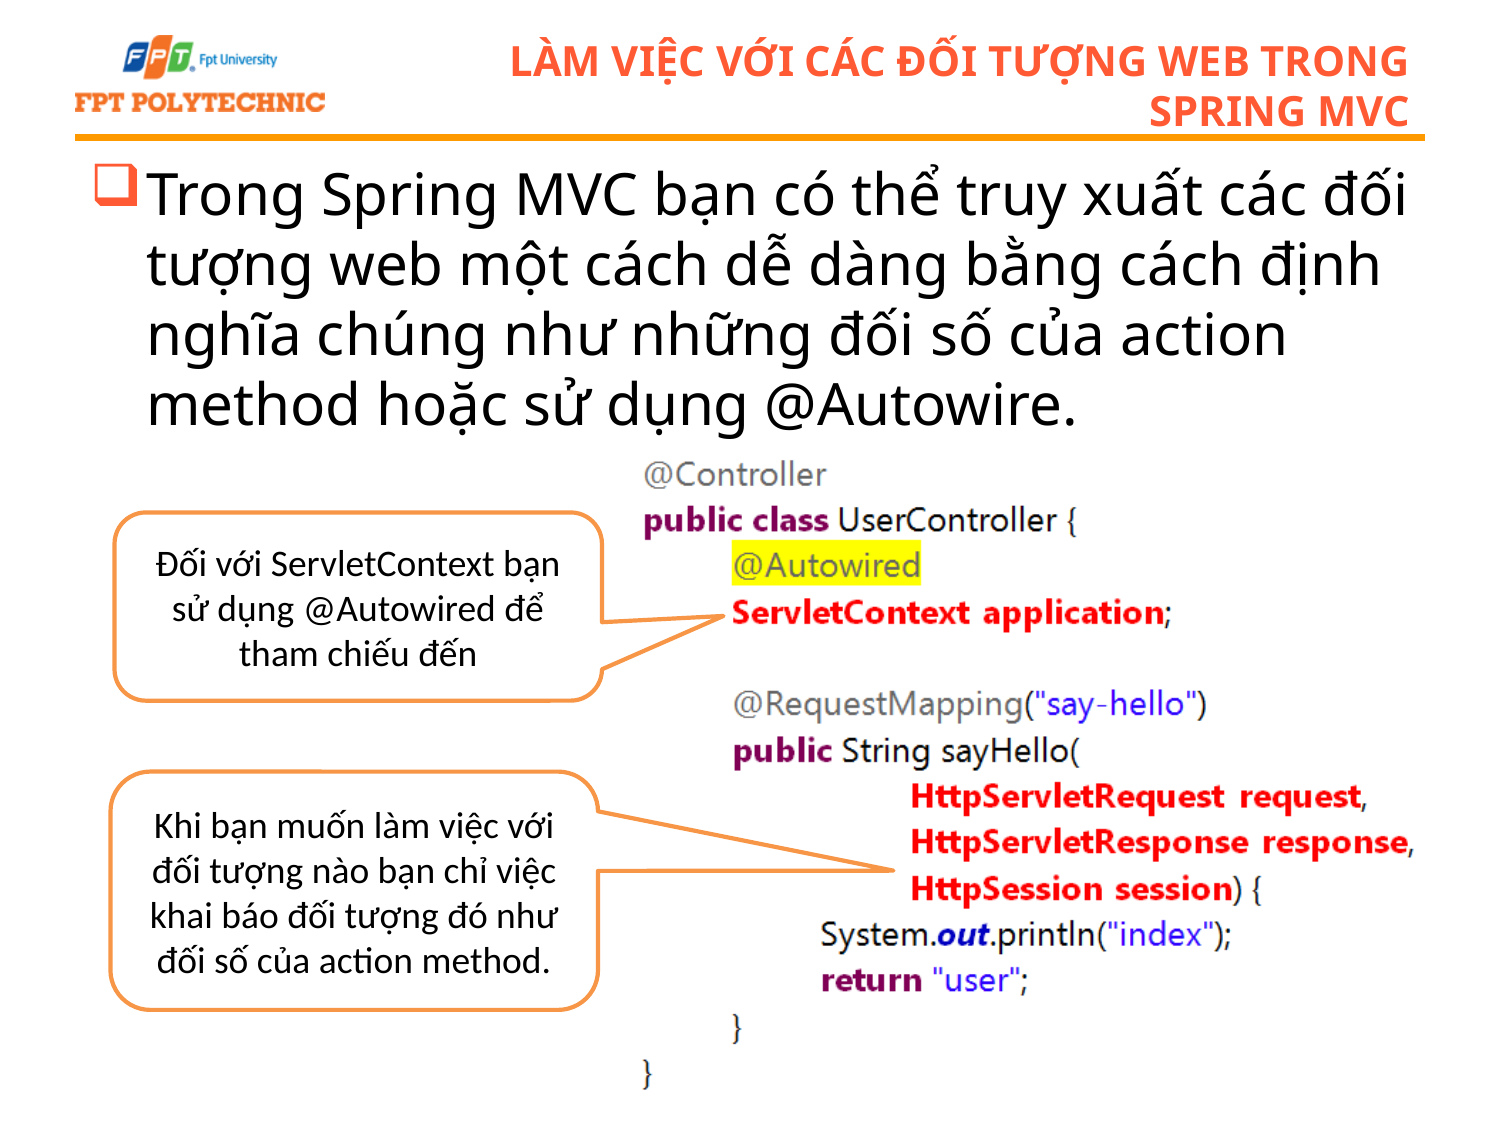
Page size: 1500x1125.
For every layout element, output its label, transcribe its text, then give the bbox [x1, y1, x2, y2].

text_box Đối với ServletContext bạn sử dụng @Autowired để tham chiếu đến [112, 510, 626, 703]
picture [75, 35, 325, 112]
picture [631, 449, 1426, 1094]
list Trong Spring MVC bạn có thể truy xuất các đối tượng web một cách dễ dàng bằng cách định nghĩa chúng như những đối số của action method hoặc sử dụng @Autowire. [75, 149, 1425, 463]
title Làm việc với các đối tượng web trong Spring MVC [337, 45, 1425, 125]
text_box Khi bạn muốn làm việc với đối tượng nào bạn chỉ việc khai báo đối tượng đó như đối số của action method. [108, 769, 626, 1012]
